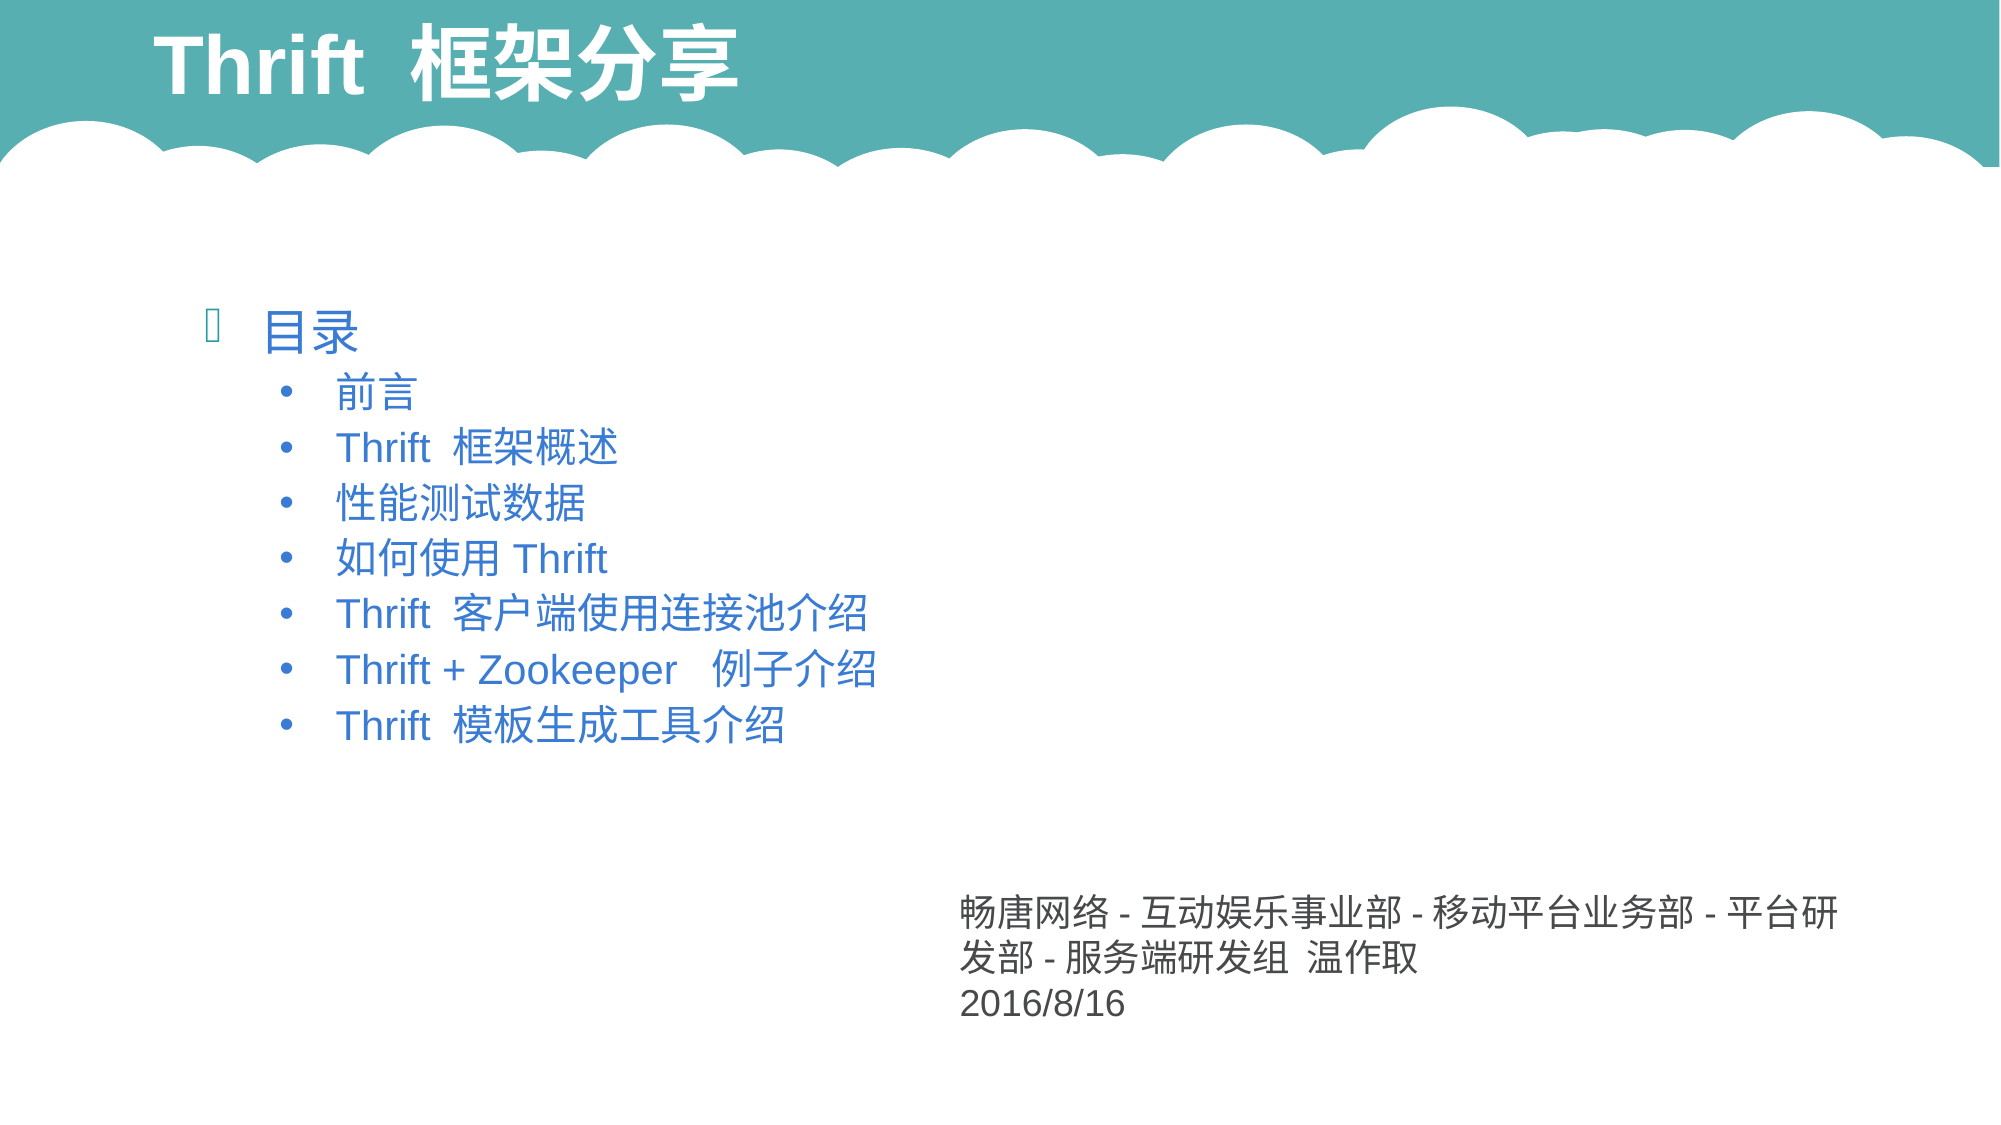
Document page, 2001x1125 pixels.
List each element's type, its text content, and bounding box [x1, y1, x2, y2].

list 目录 前言 Thrift 框架概述 性能测试数据 如何使用Thrift Thrift 客户端使用连接池介绍 Thrift + Zookeeper 例子介绍 Thrift 模板生成工具介绍 [189, 292, 1638, 800]
text_box 畅唐网络-互动娱乐事业部-移动平台业务部-平台研发部-服务端研发组 温作取 2016/8/16 [944, 882, 1865, 1032]
text_box Thrift 框架分享 [138, 0, 1752, 121]
